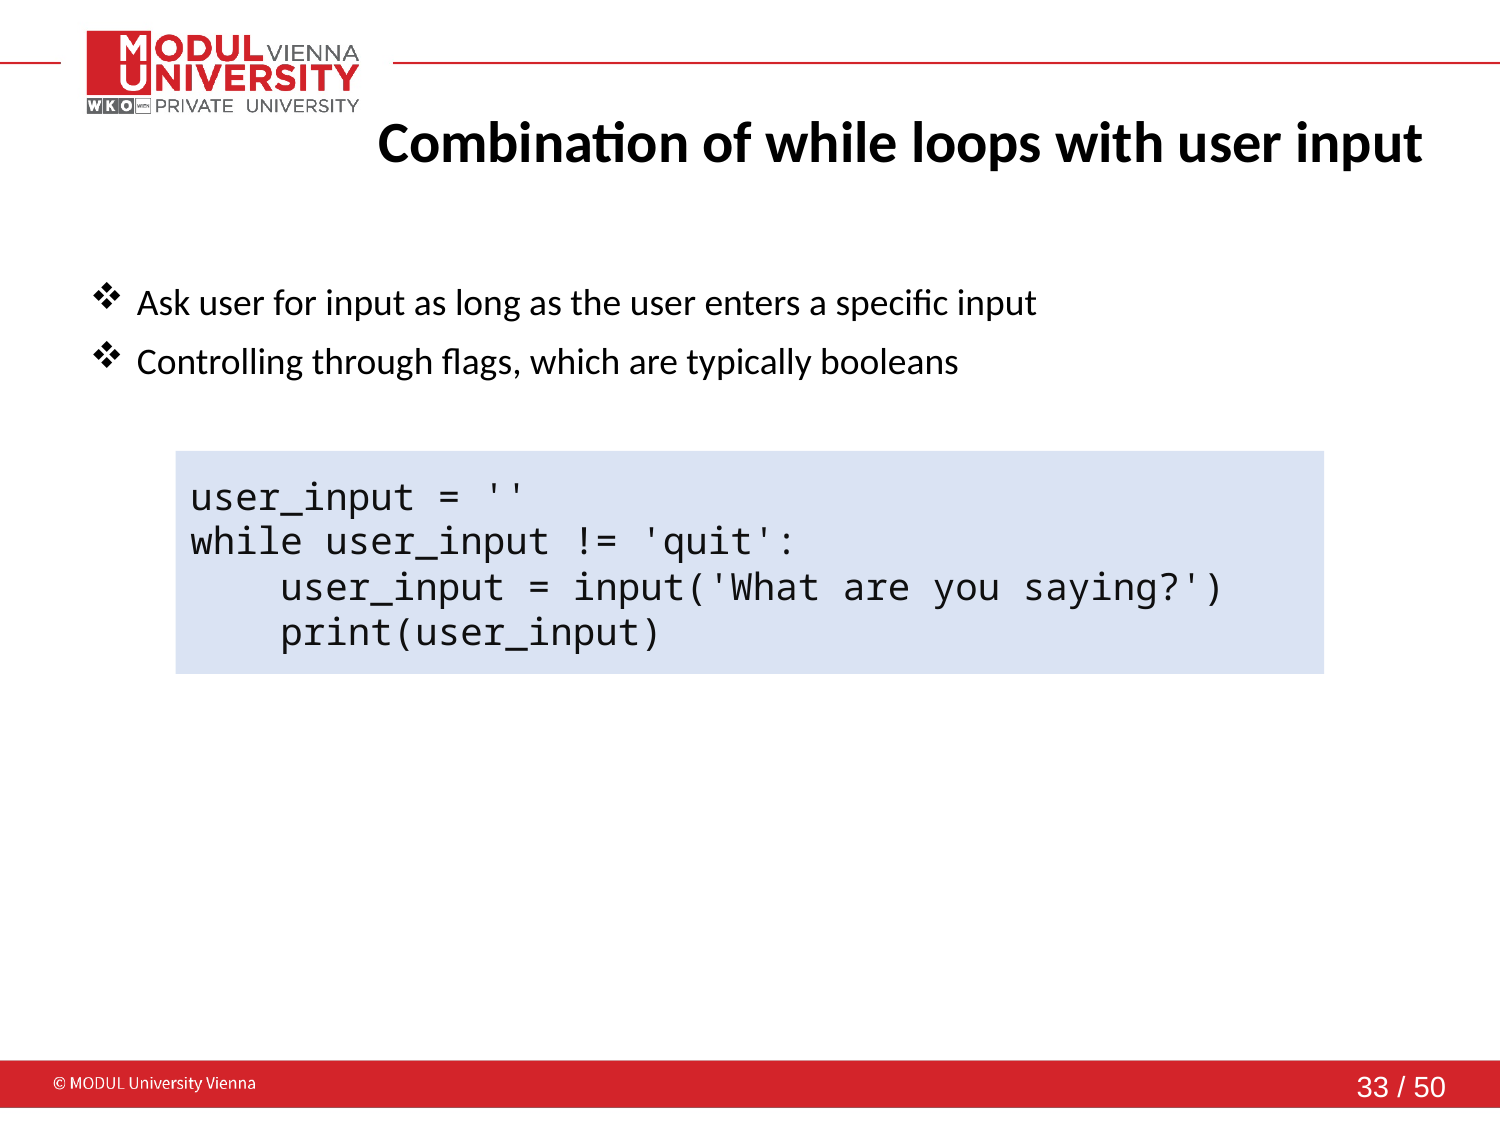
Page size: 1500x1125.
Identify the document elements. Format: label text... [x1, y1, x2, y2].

picture [0, 0, 1500, 1125]
text_box user_input = '' while user_input != 'quit': user_input = input('What are you saying?') print(user_input) [175, 450, 1325, 674]
list Ask user for input as long as the user enters a specific input Controlling through flags, which are typically booleans [75, 263, 1425, 451]
title Combination of while loops with user input [51, 45, 1439, 233]
